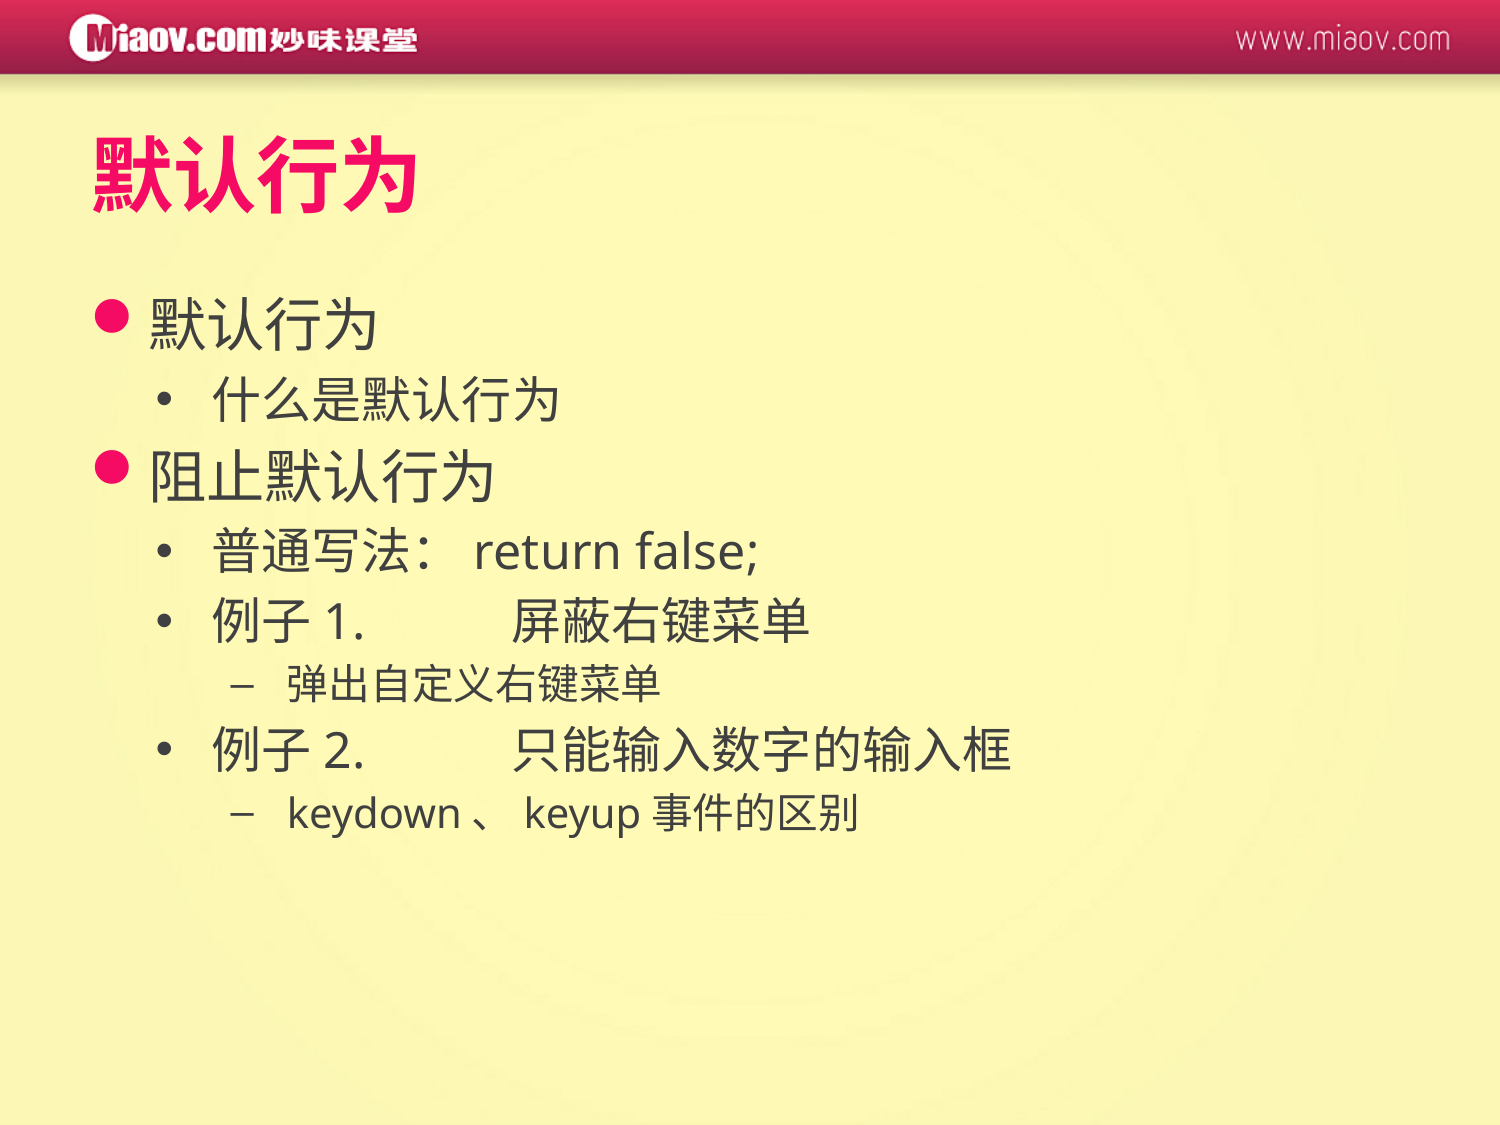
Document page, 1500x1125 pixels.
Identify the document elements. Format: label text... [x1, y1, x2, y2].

title 默认行为 [75, 79, 1425, 268]
list 默认行为 什么是默认行为 阻止默认行为 普通写法：return false; 例子1. 屏蔽右键菜单 弹出自定义右键菜单 例子2. 只能输入数字的输入框 keydown、keyup事件的区别 [75, 280, 1425, 1024]
picture [0, 0, 1500, 1125]
